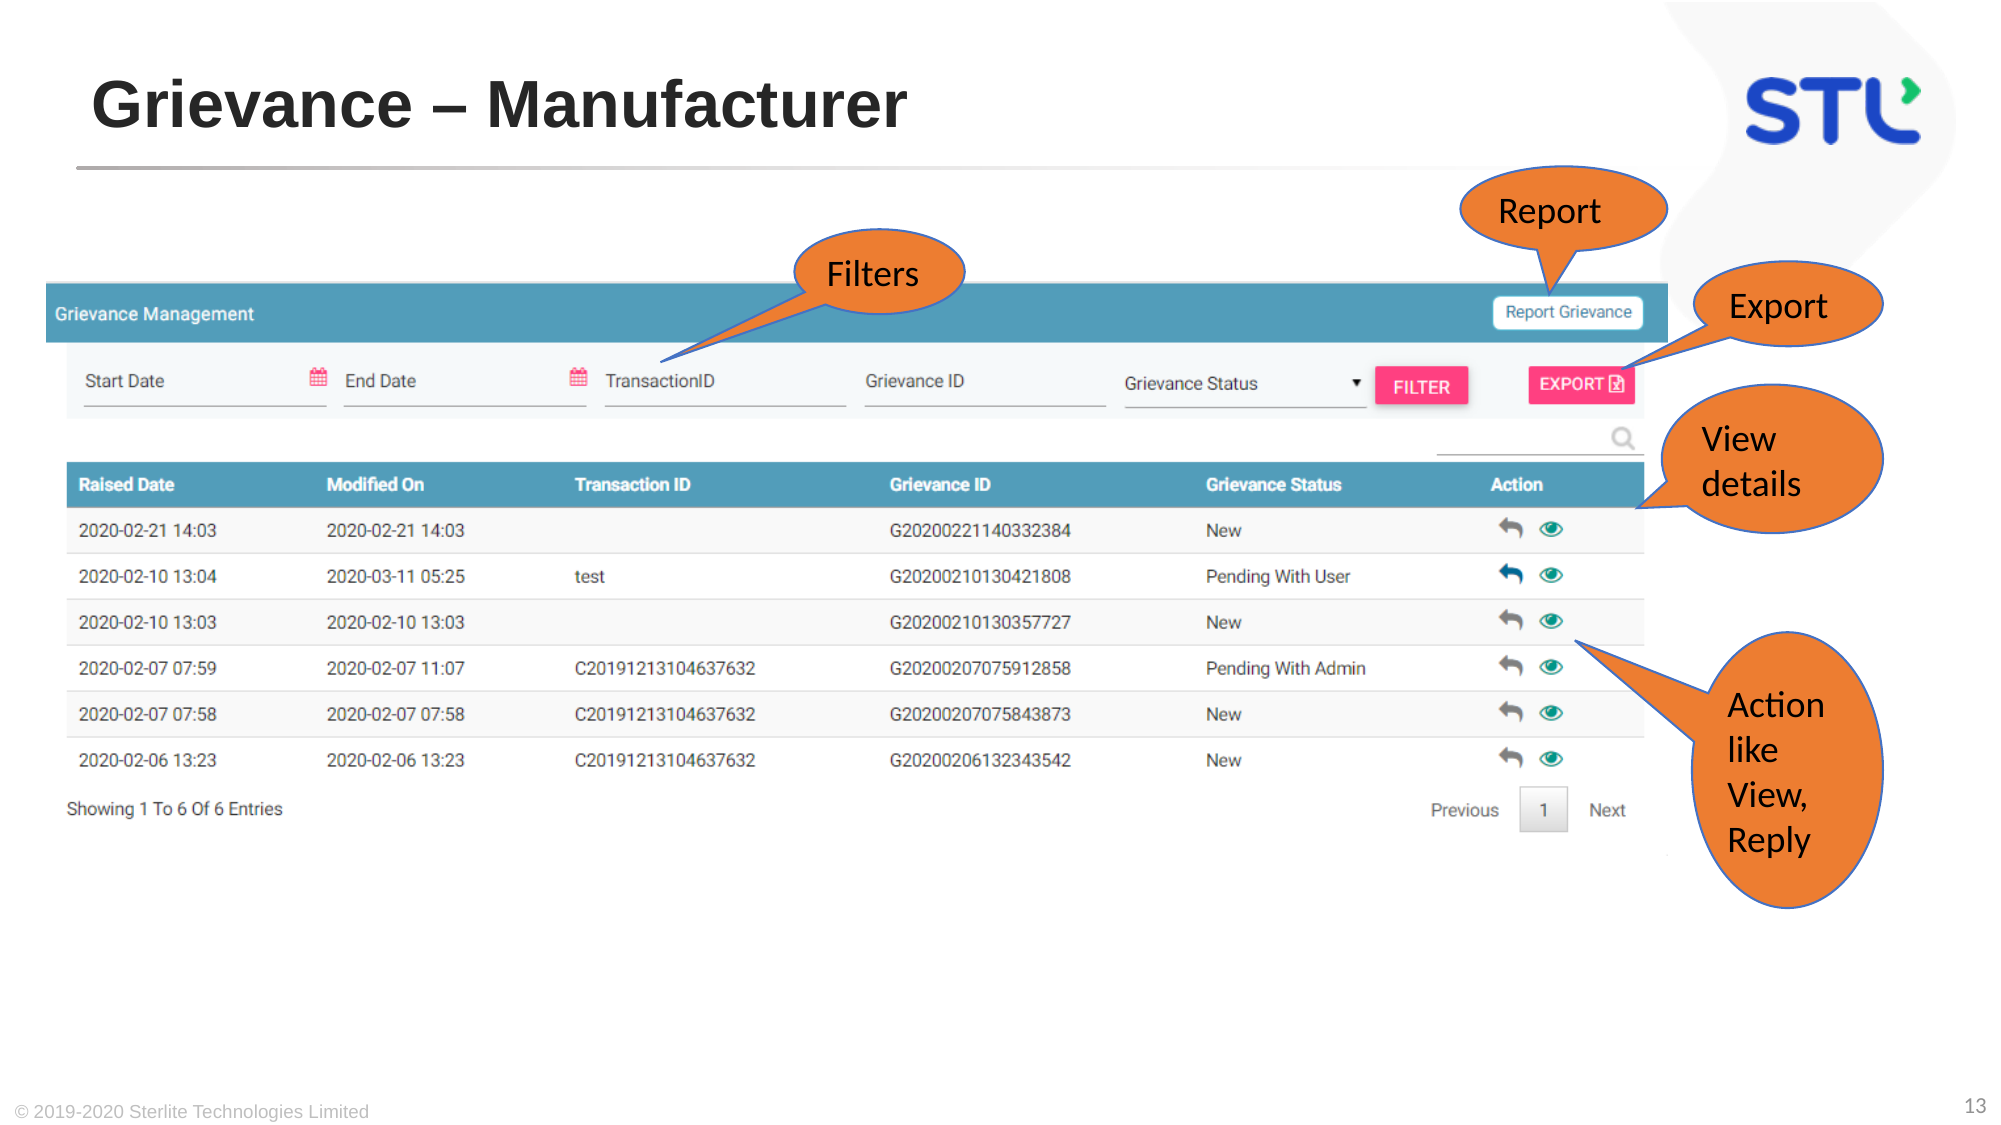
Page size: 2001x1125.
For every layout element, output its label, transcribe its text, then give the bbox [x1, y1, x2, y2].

slide_number 13 [1955, 1083, 1997, 1122]
picture [46, 281, 1668, 857]
text_box Report [1460, 166, 1668, 281]
text_box Filters [794, 229, 965, 281]
title Grievance – Manufacturer [76, 35, 1564, 167]
picture [1746, 77, 1921, 145]
text_box Export [1668, 261, 1883, 356]
text_box View details [1668, 384, 1884, 534]
footer © 2019-2020 Sterlite Technologies Limited [0, 1083, 455, 1125]
text_box Action like View, Reply [1668, 632, 1883, 909]
